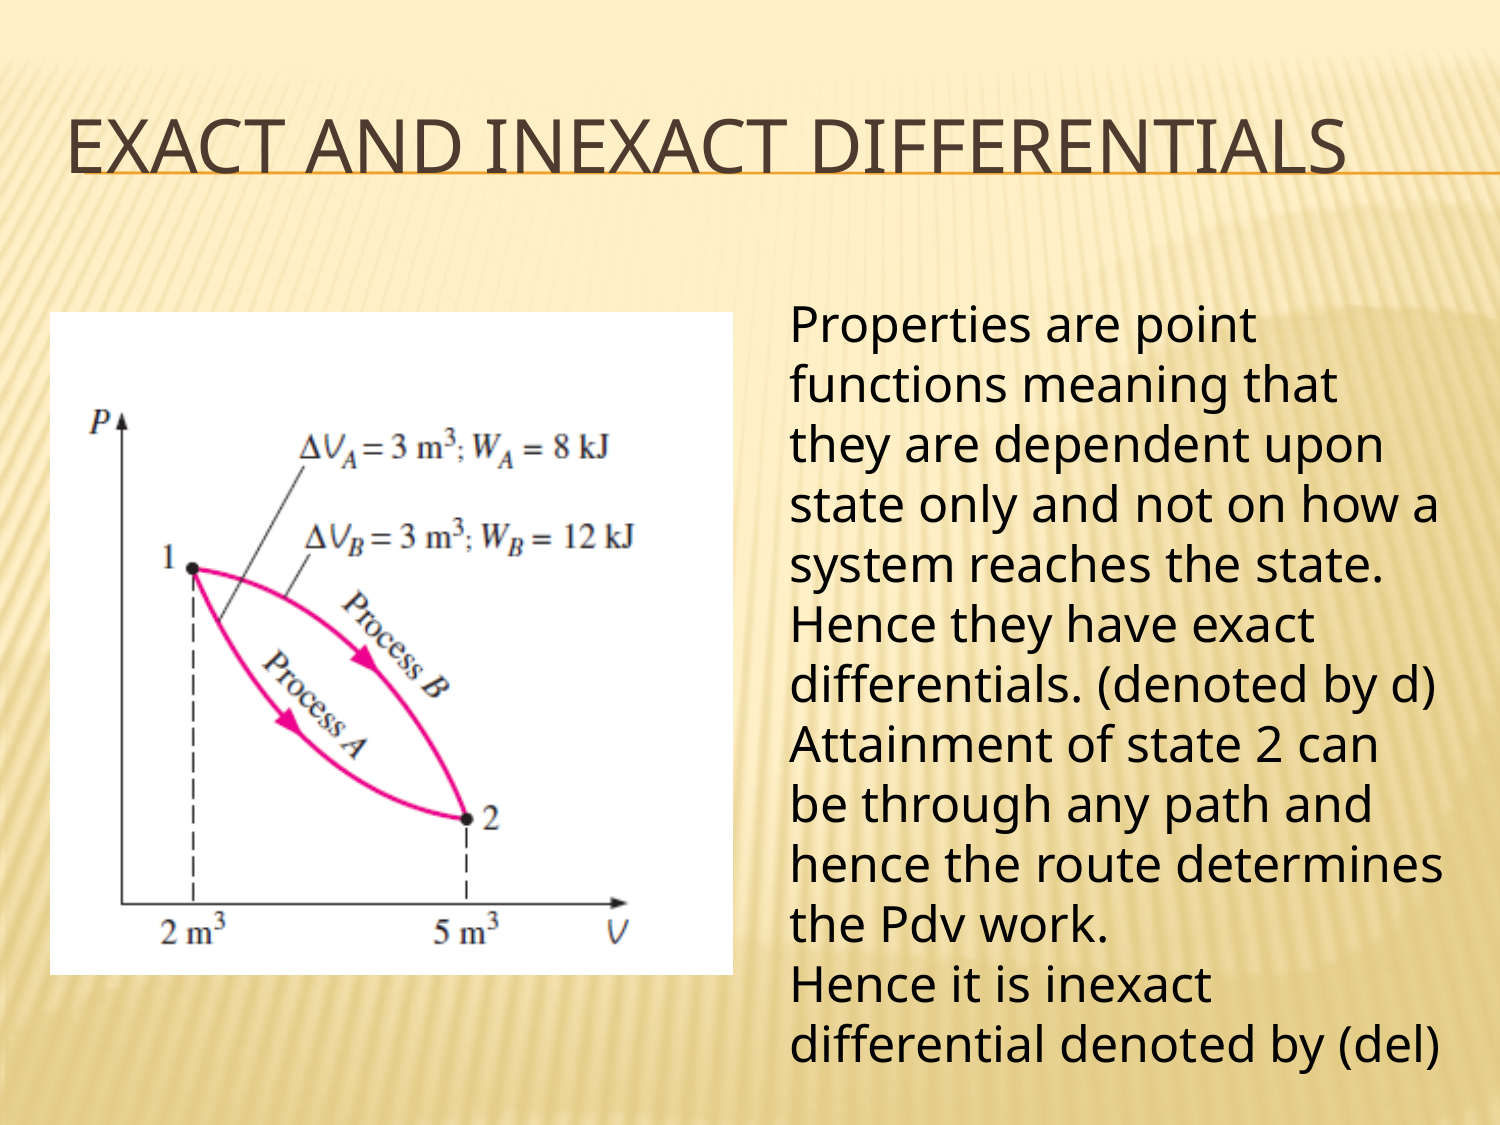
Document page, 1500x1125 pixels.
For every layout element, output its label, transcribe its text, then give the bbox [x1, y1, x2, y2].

text_box Properties are point functions meaning that they are dependent upon state only and not on how a system reaches the state. Hence they have exact differentials. (denoted by d) Attainment of state 2 can be through any path and hence the route determines the Pdv work. Hence it is inexact differential denoted by (del) [774, 224, 1463, 1125]
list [49, 312, 734, 976]
title Exact and Inexact differentials [50, 75, 1475, 213]
